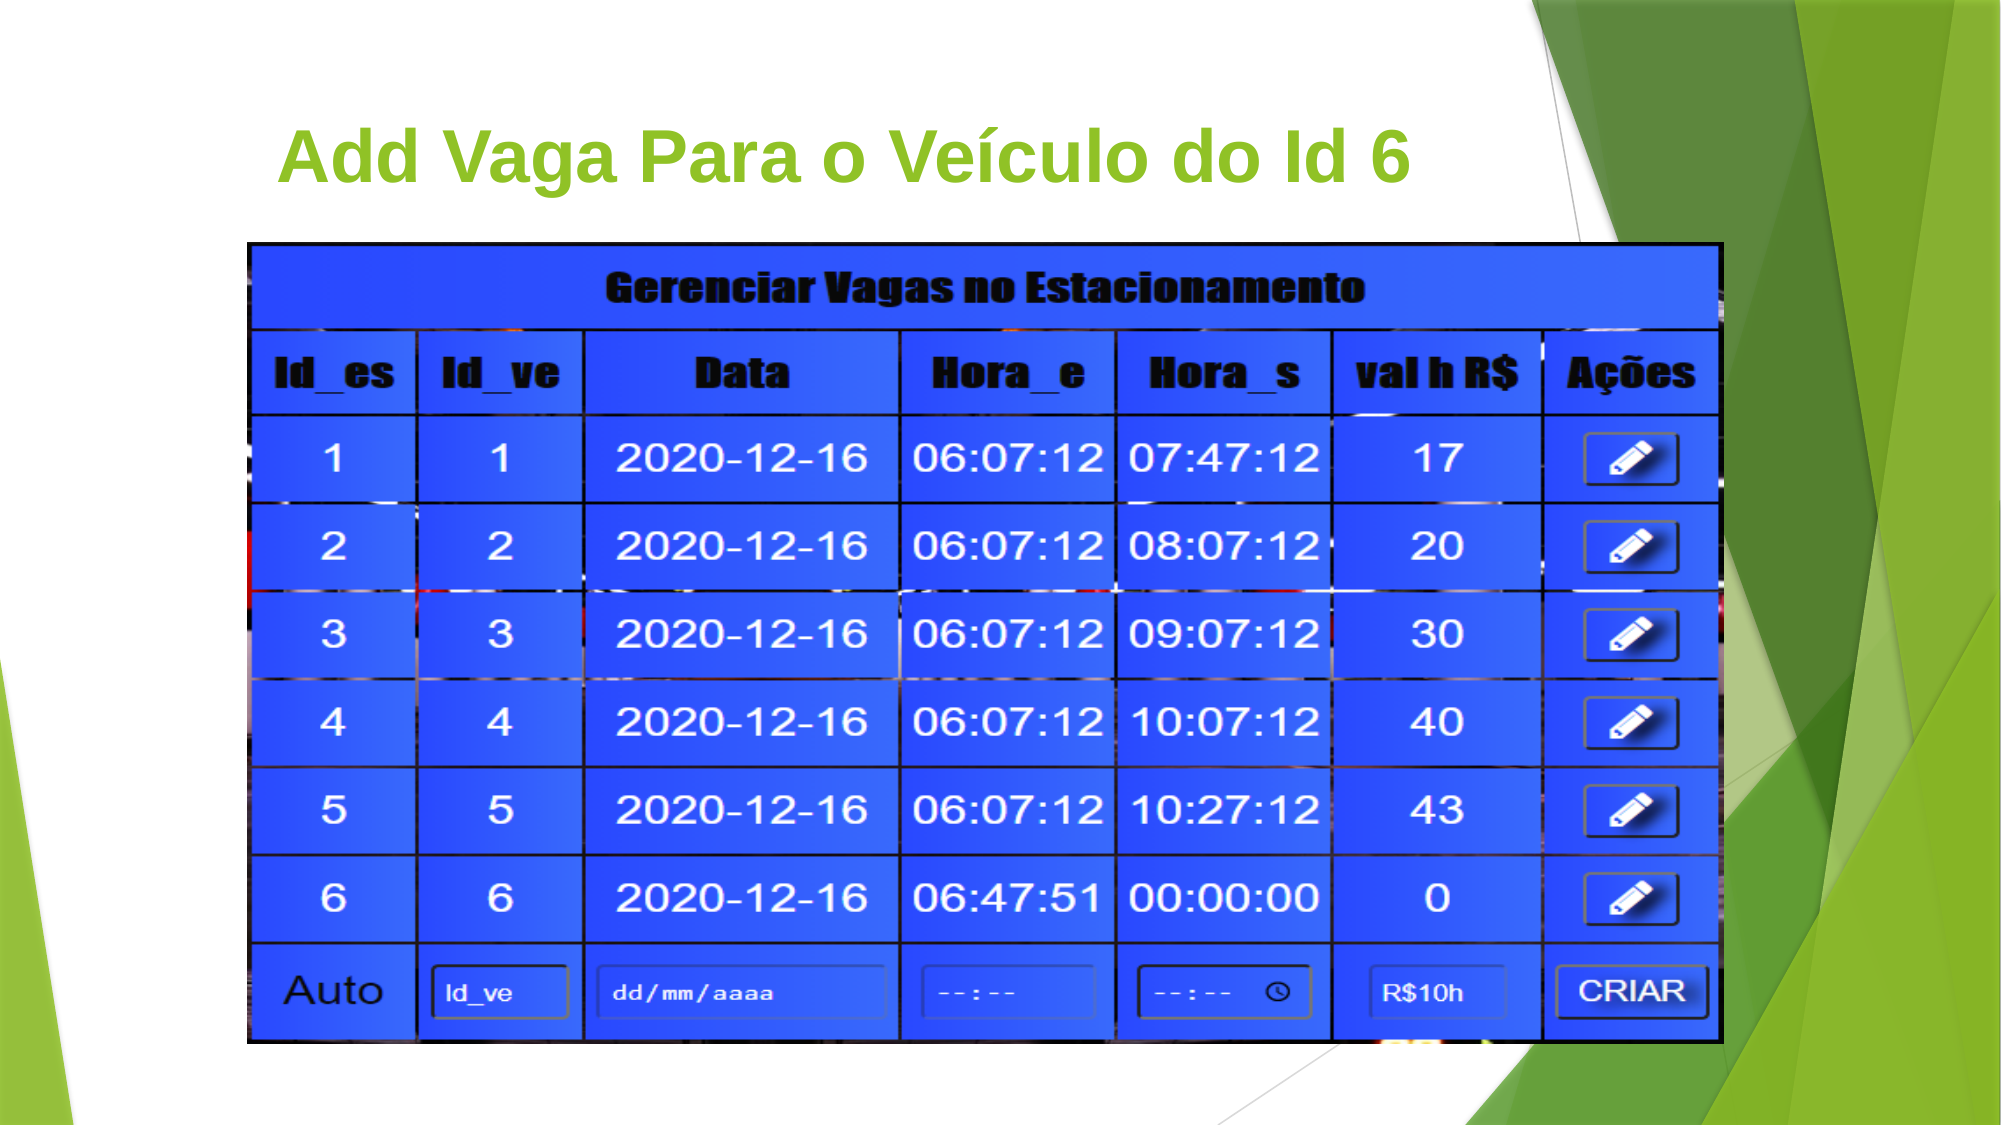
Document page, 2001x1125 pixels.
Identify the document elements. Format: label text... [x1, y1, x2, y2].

title Add Vaga Para o Veículo do Id 6 [111, 99, 1522, 317]
picture [247, 241, 1725, 1044]
